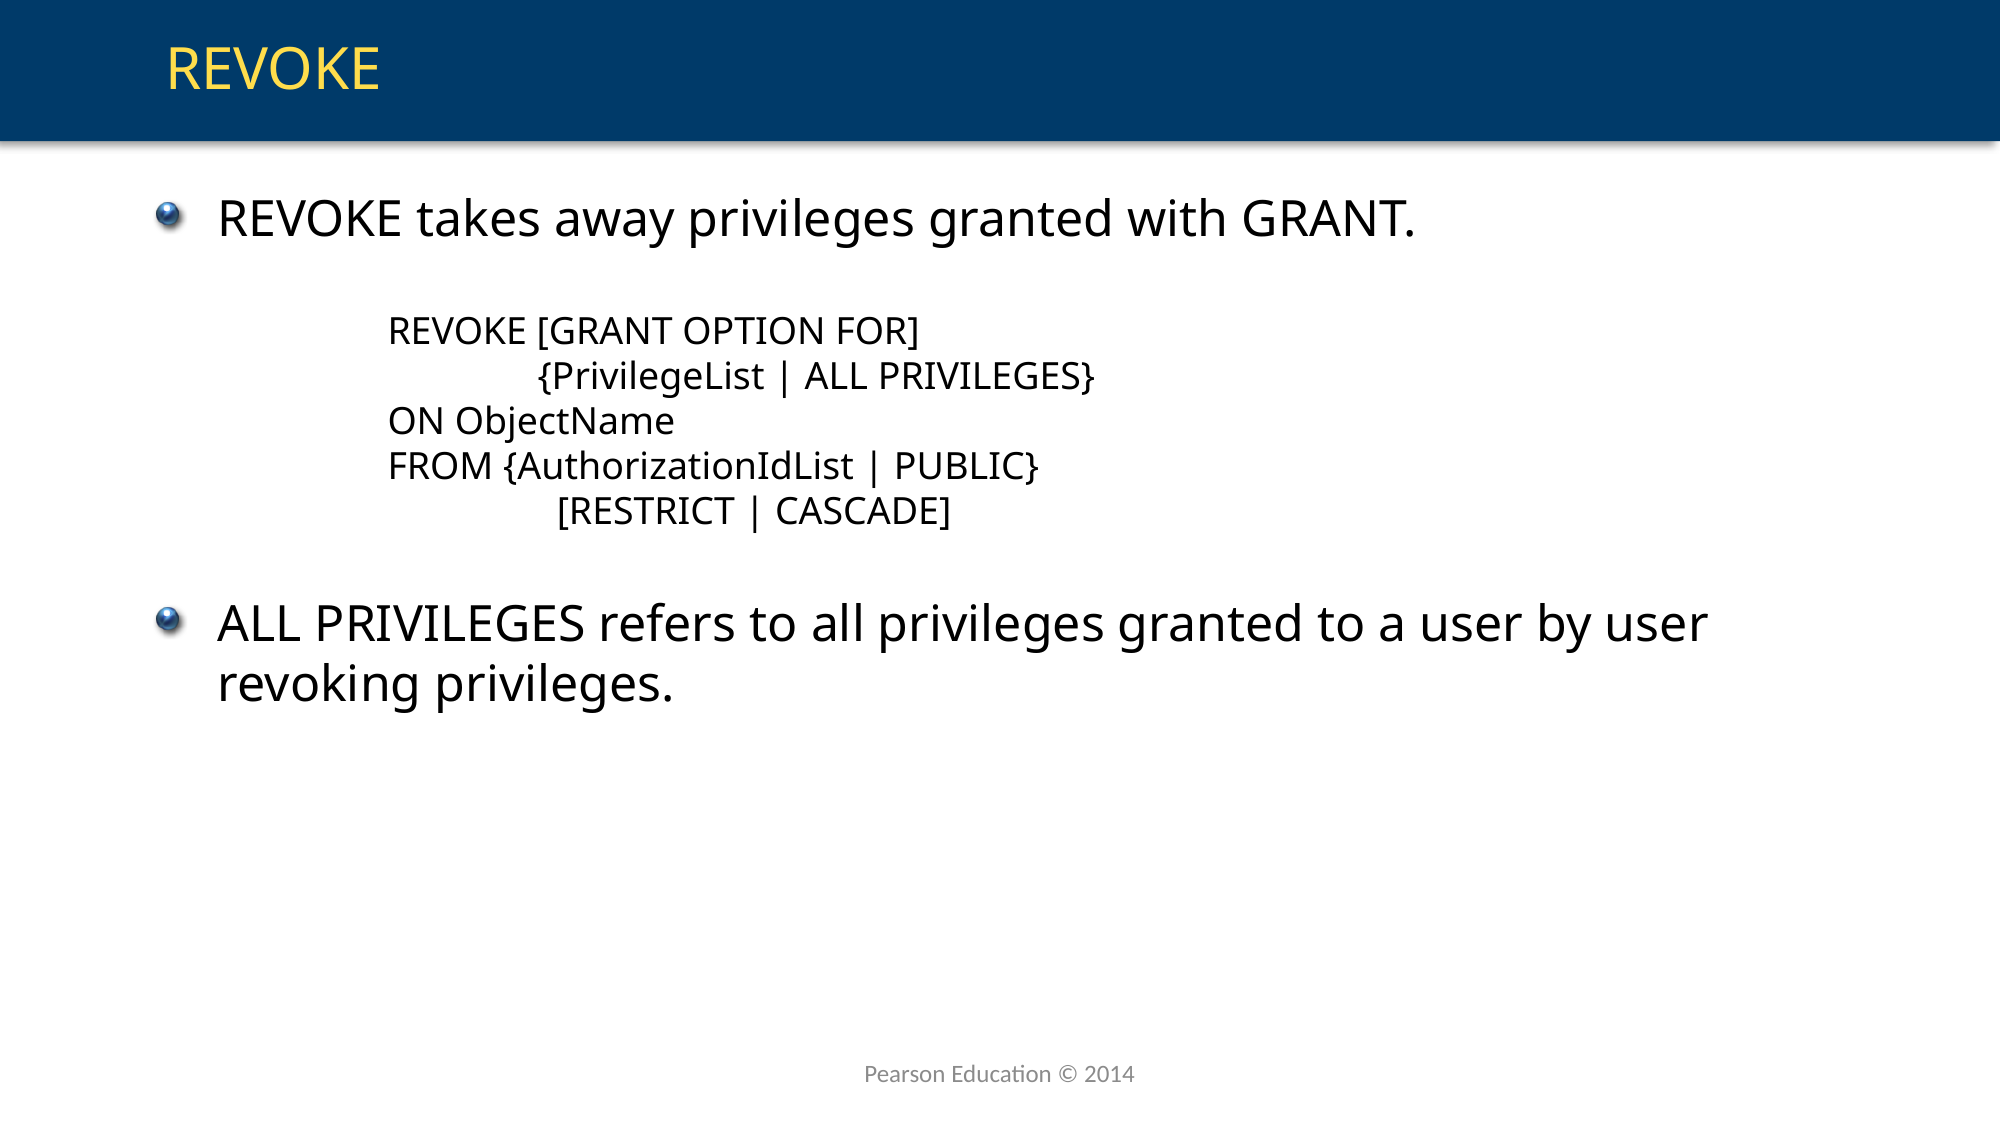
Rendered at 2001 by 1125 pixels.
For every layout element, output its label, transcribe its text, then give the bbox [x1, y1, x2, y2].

list REVOKE takes away privileges granted with GRANT. REVOKE [GRANT OPTION FOR] {PrivilegeList | ALL PRIVILEGES} ON ObjectName FROM {AuthorizationIdList | PUBLIC} [RESTRICT | CASCADE] ALL PRIVILEGES refers to all privileges granted to a user by user revoking privileges. [137, 179, 1863, 1014]
picture [152, 604, 188, 640]
footer Pearson Education © 2014 [662, 1042, 1338, 1103]
title REVOKE [0, 0, 2000, 142]
picture [152, 199, 188, 235]
